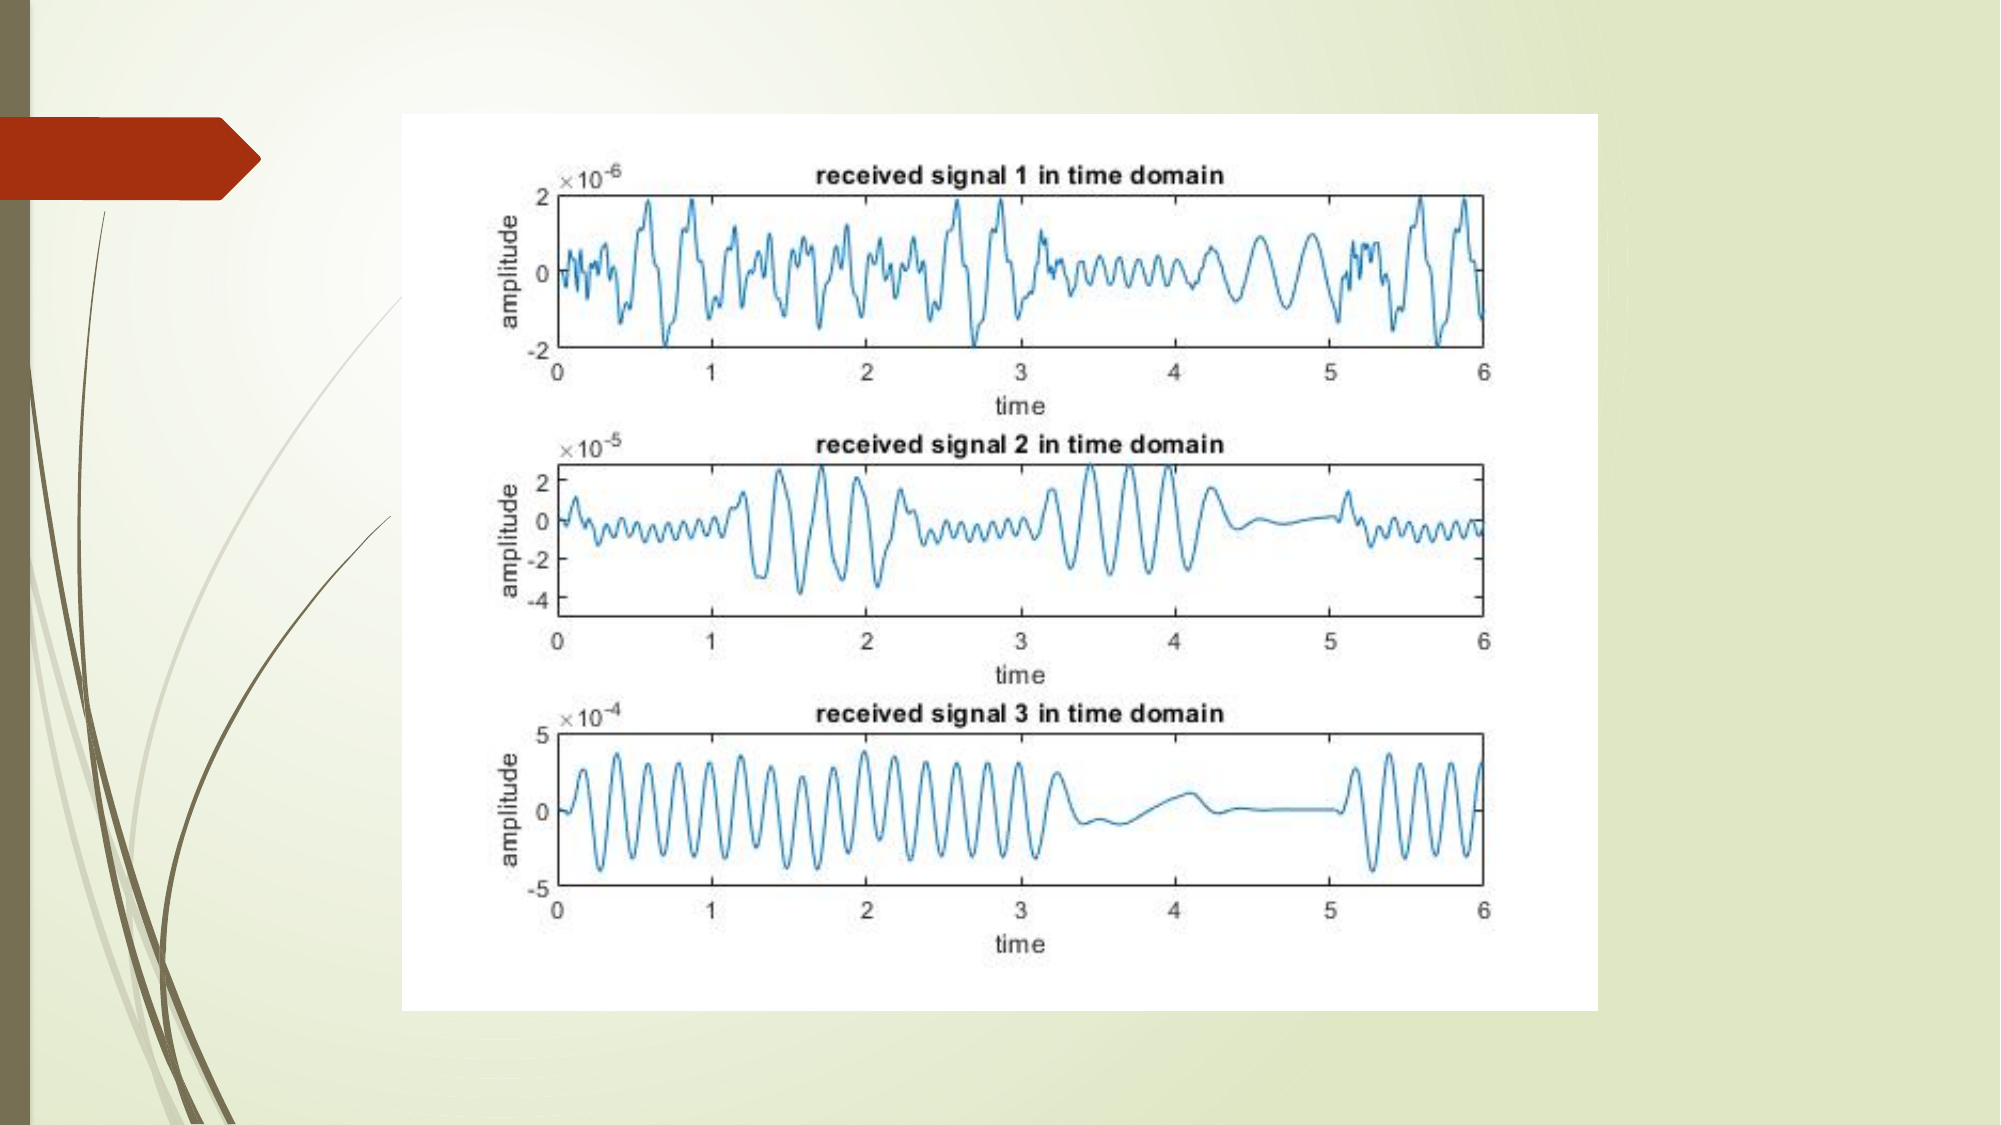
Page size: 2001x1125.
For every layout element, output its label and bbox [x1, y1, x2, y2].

picture [402, 113, 1598, 1011]
